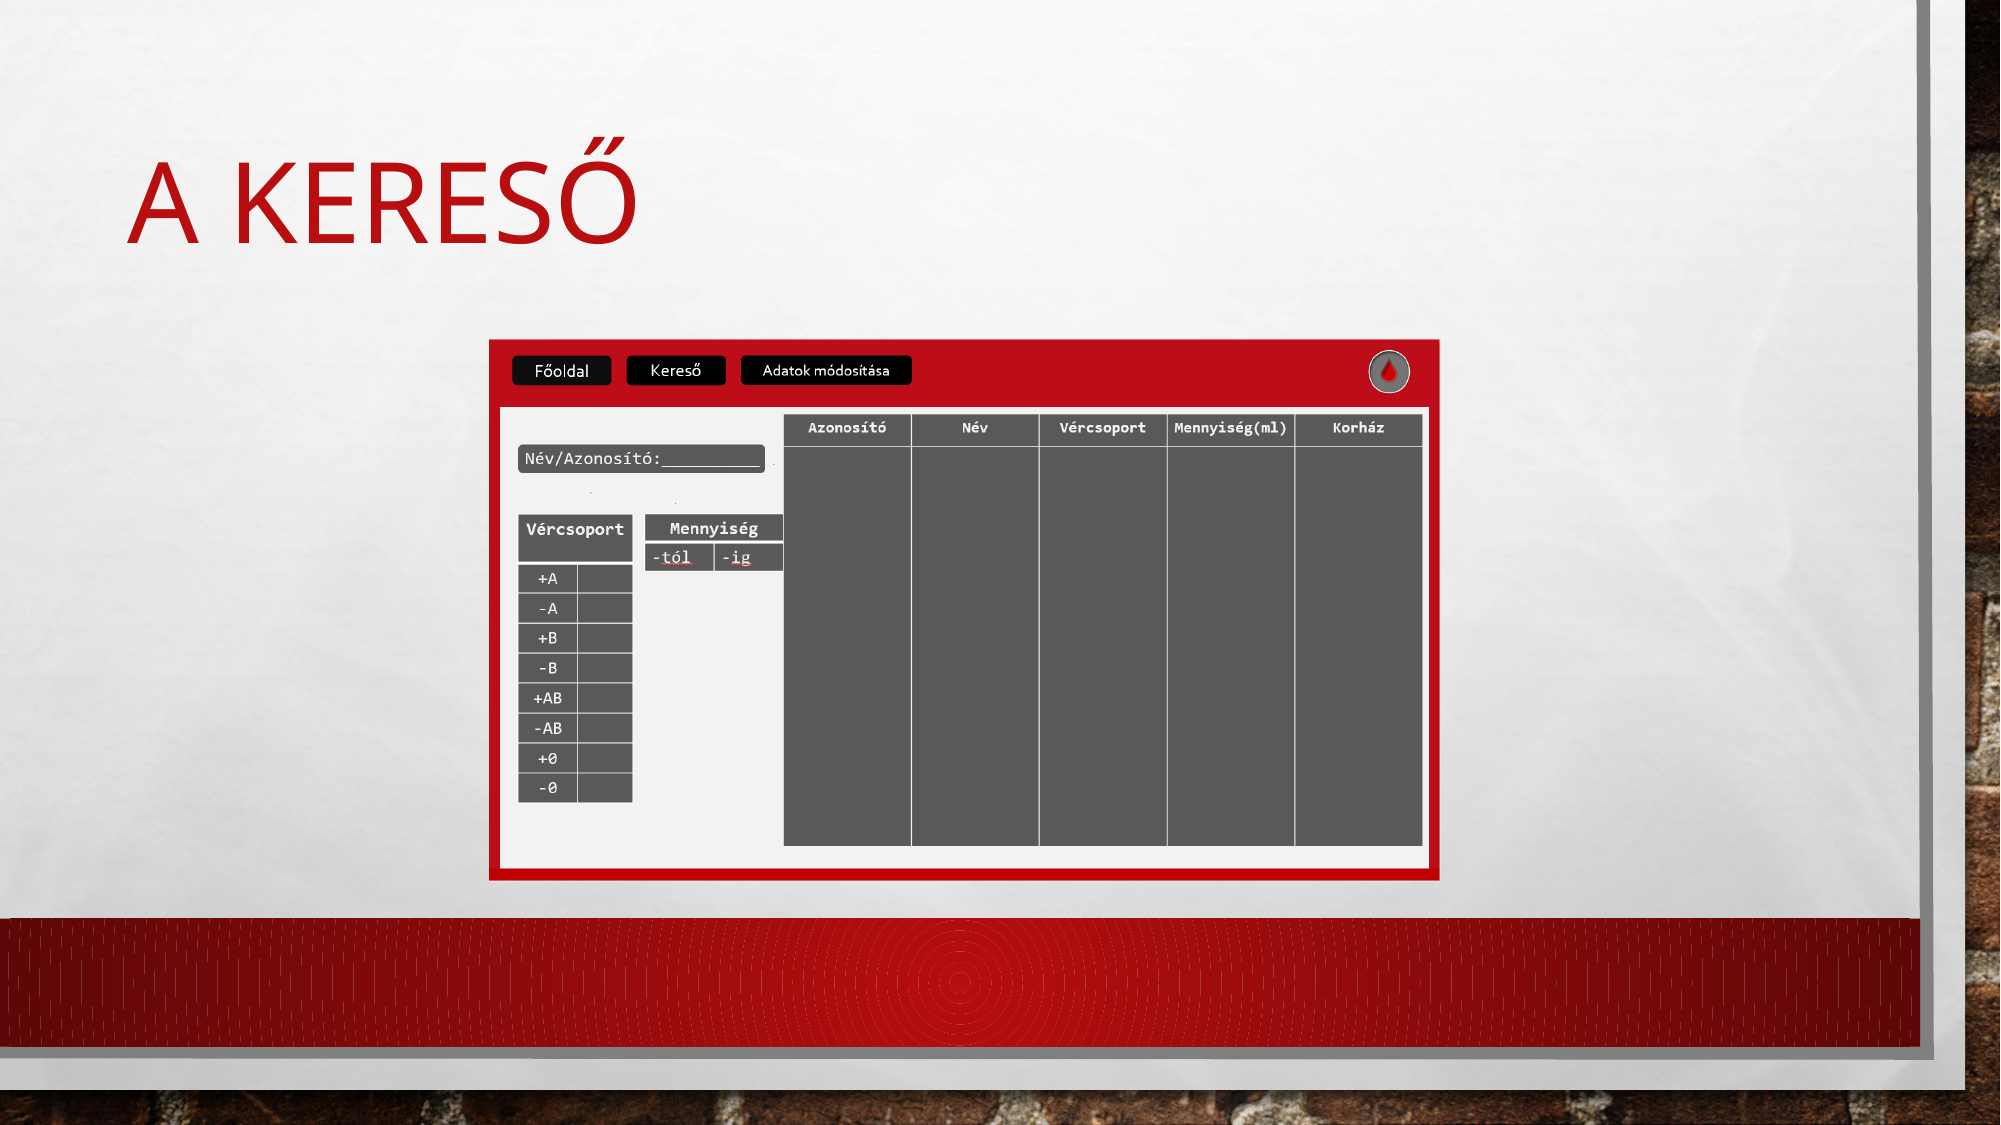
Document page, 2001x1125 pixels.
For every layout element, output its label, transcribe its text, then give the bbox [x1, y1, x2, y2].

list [488, 338, 1442, 883]
title A kereső [112, 112, 1818, 302]
picture [0, 0, 2000, 1125]
